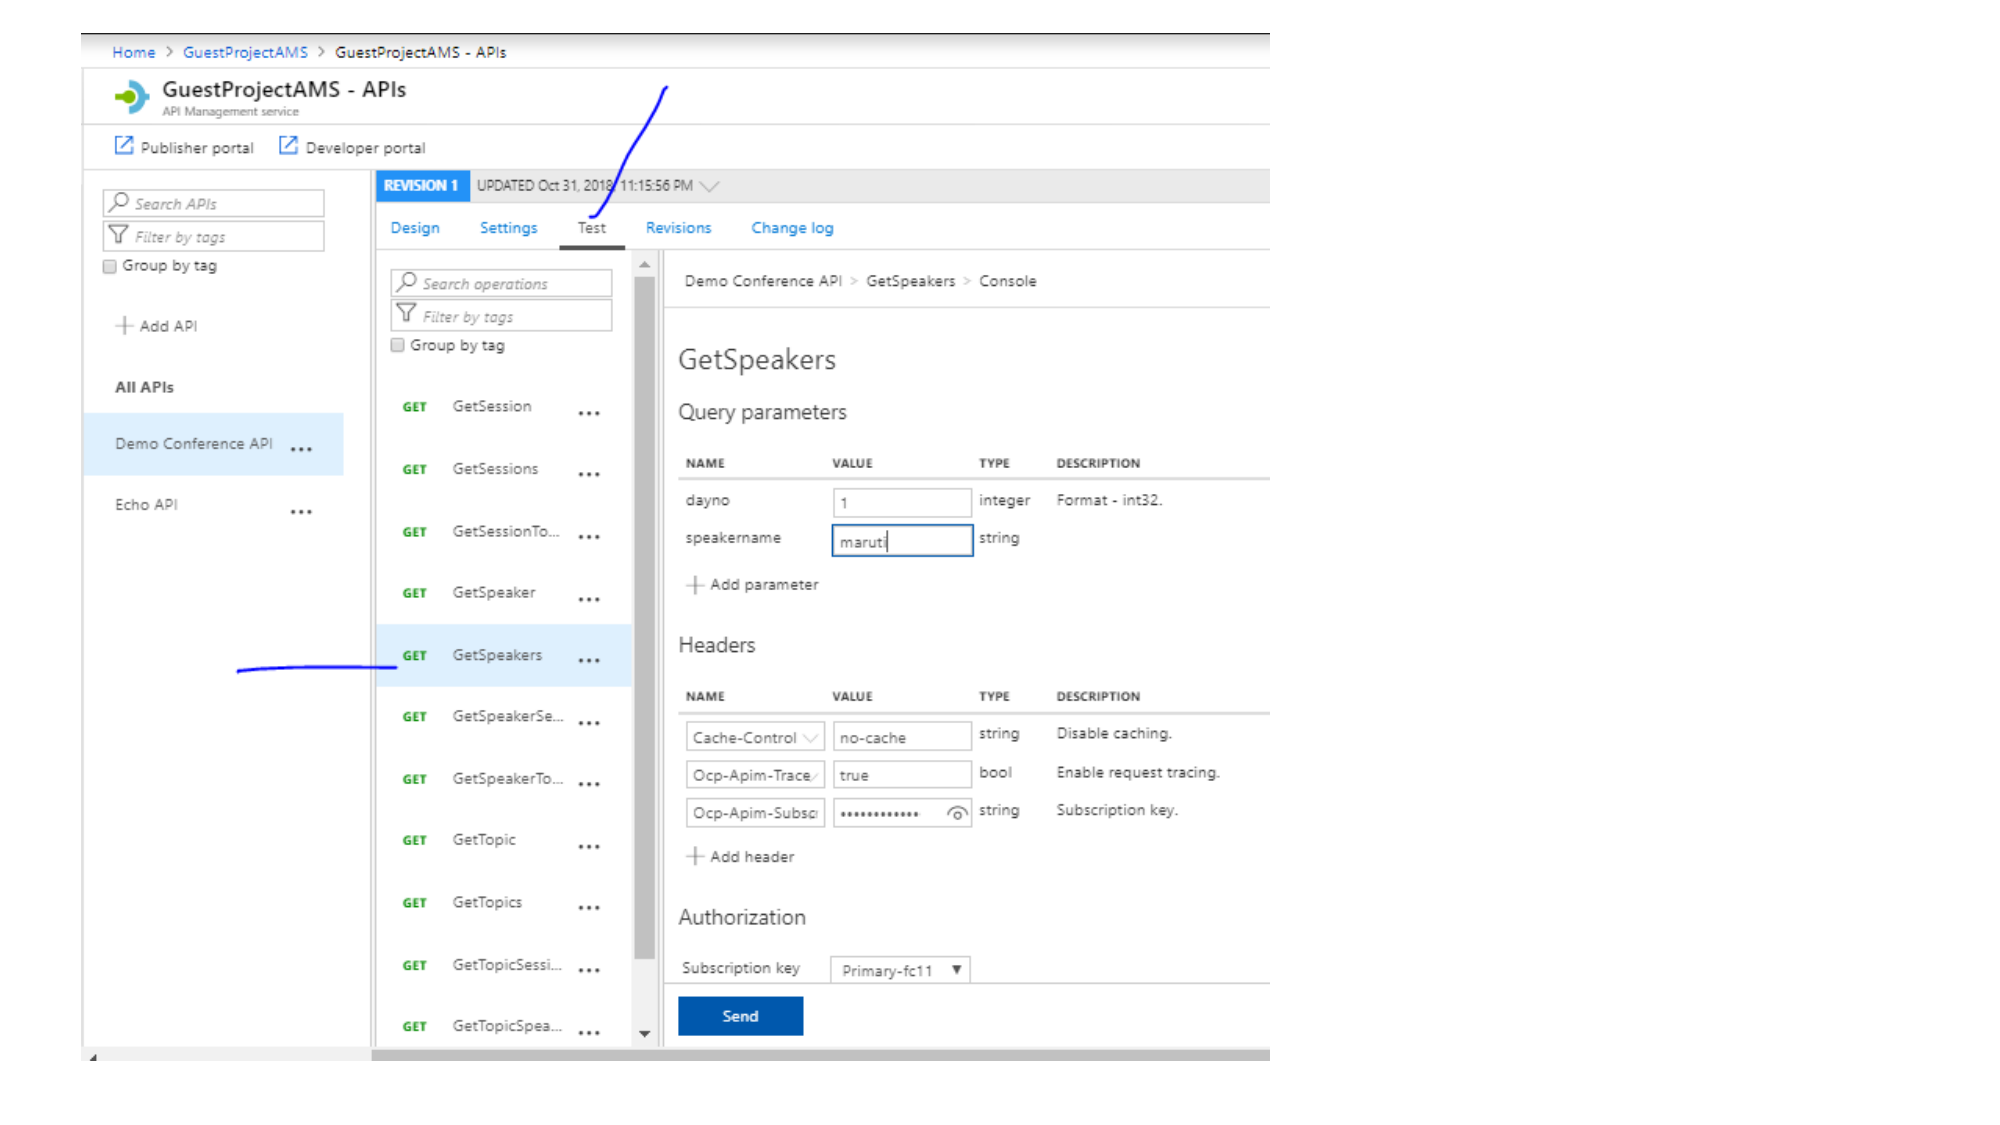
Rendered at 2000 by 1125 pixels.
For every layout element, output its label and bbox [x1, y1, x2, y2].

picture [81, 33, 1270, 1061]
